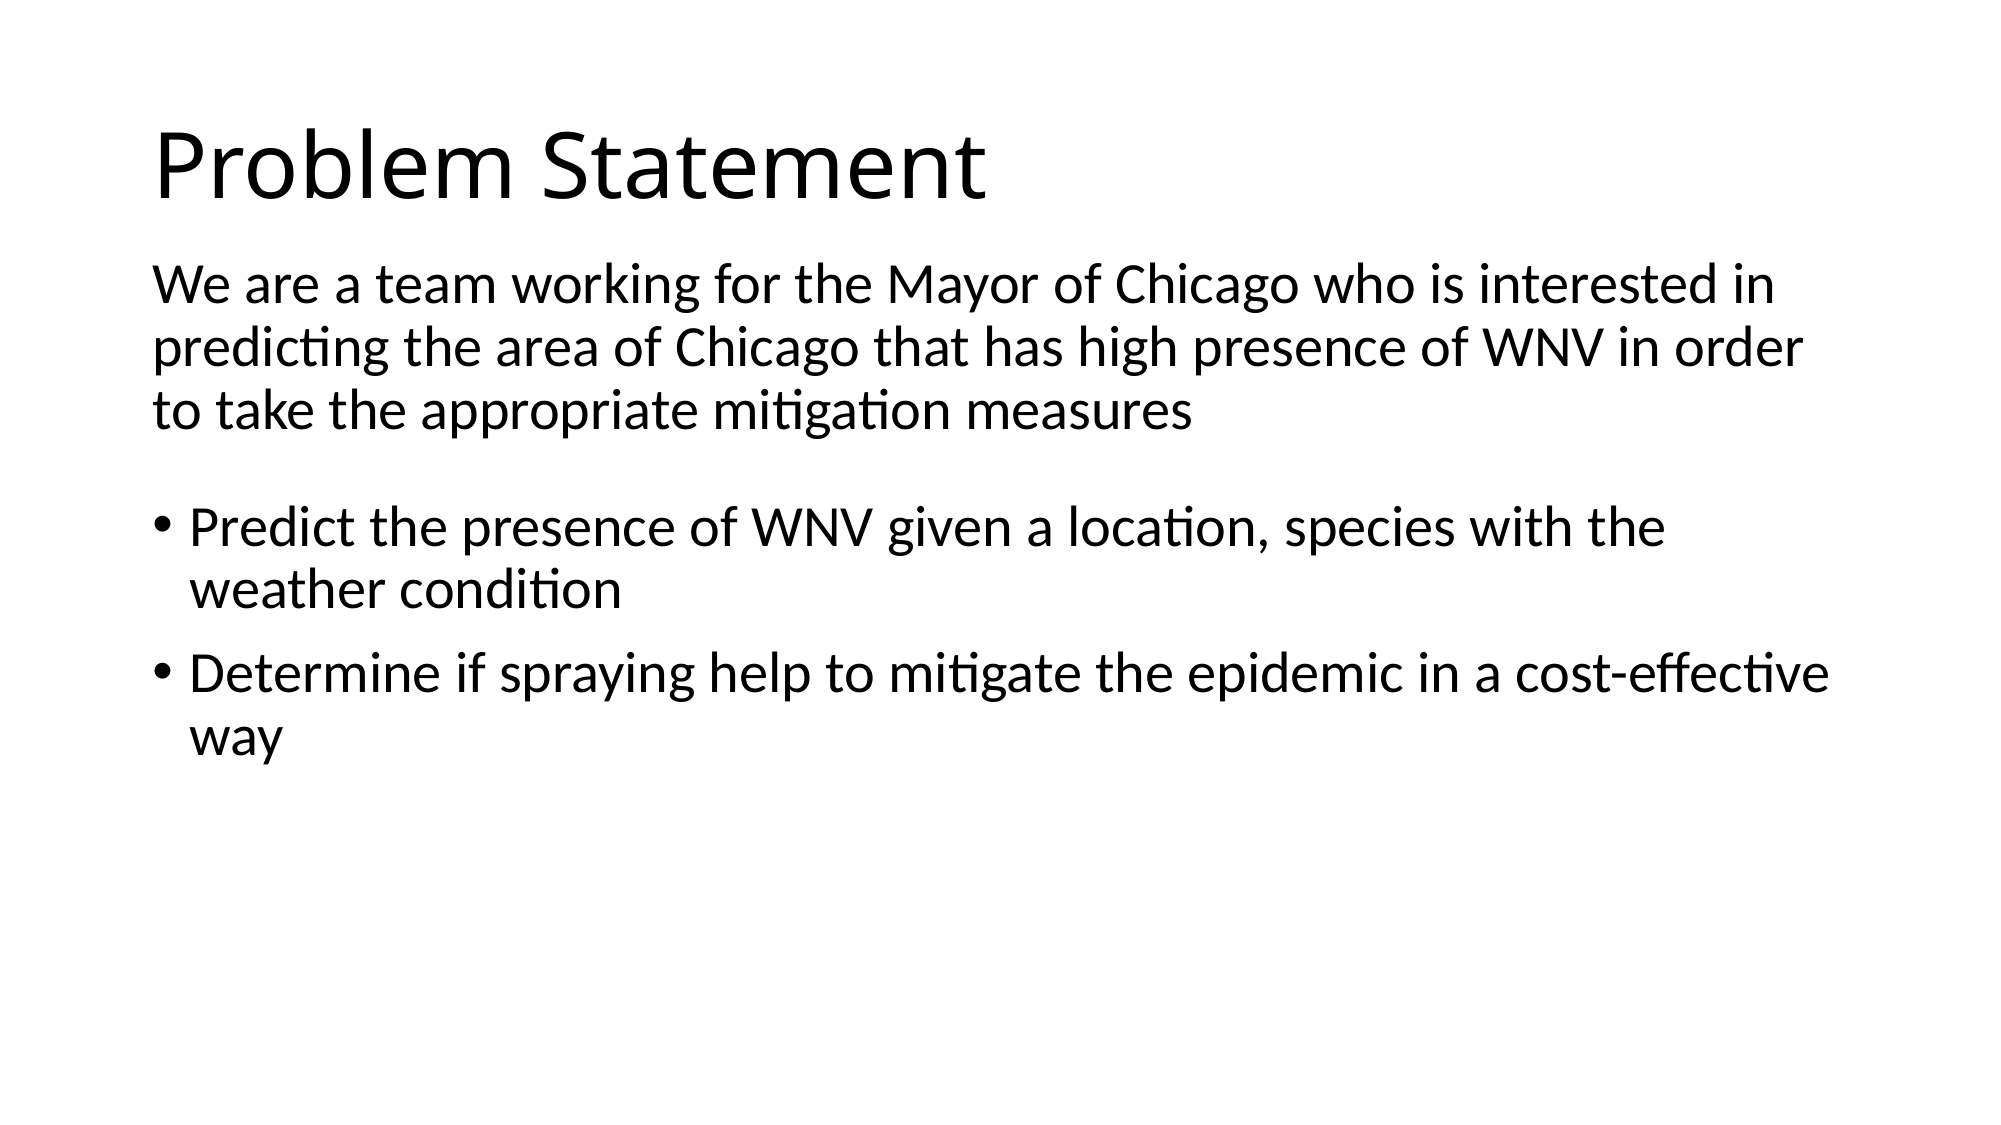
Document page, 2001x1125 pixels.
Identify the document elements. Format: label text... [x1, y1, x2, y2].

text_box We are a team working for the Mayor of Chicago who is interested in predicting the area of Chicago that has high presence of WNV in order to take the appropriate mitigation measures [137, 246, 1863, 960]
title Problem Statement [137, 59, 1863, 246]
